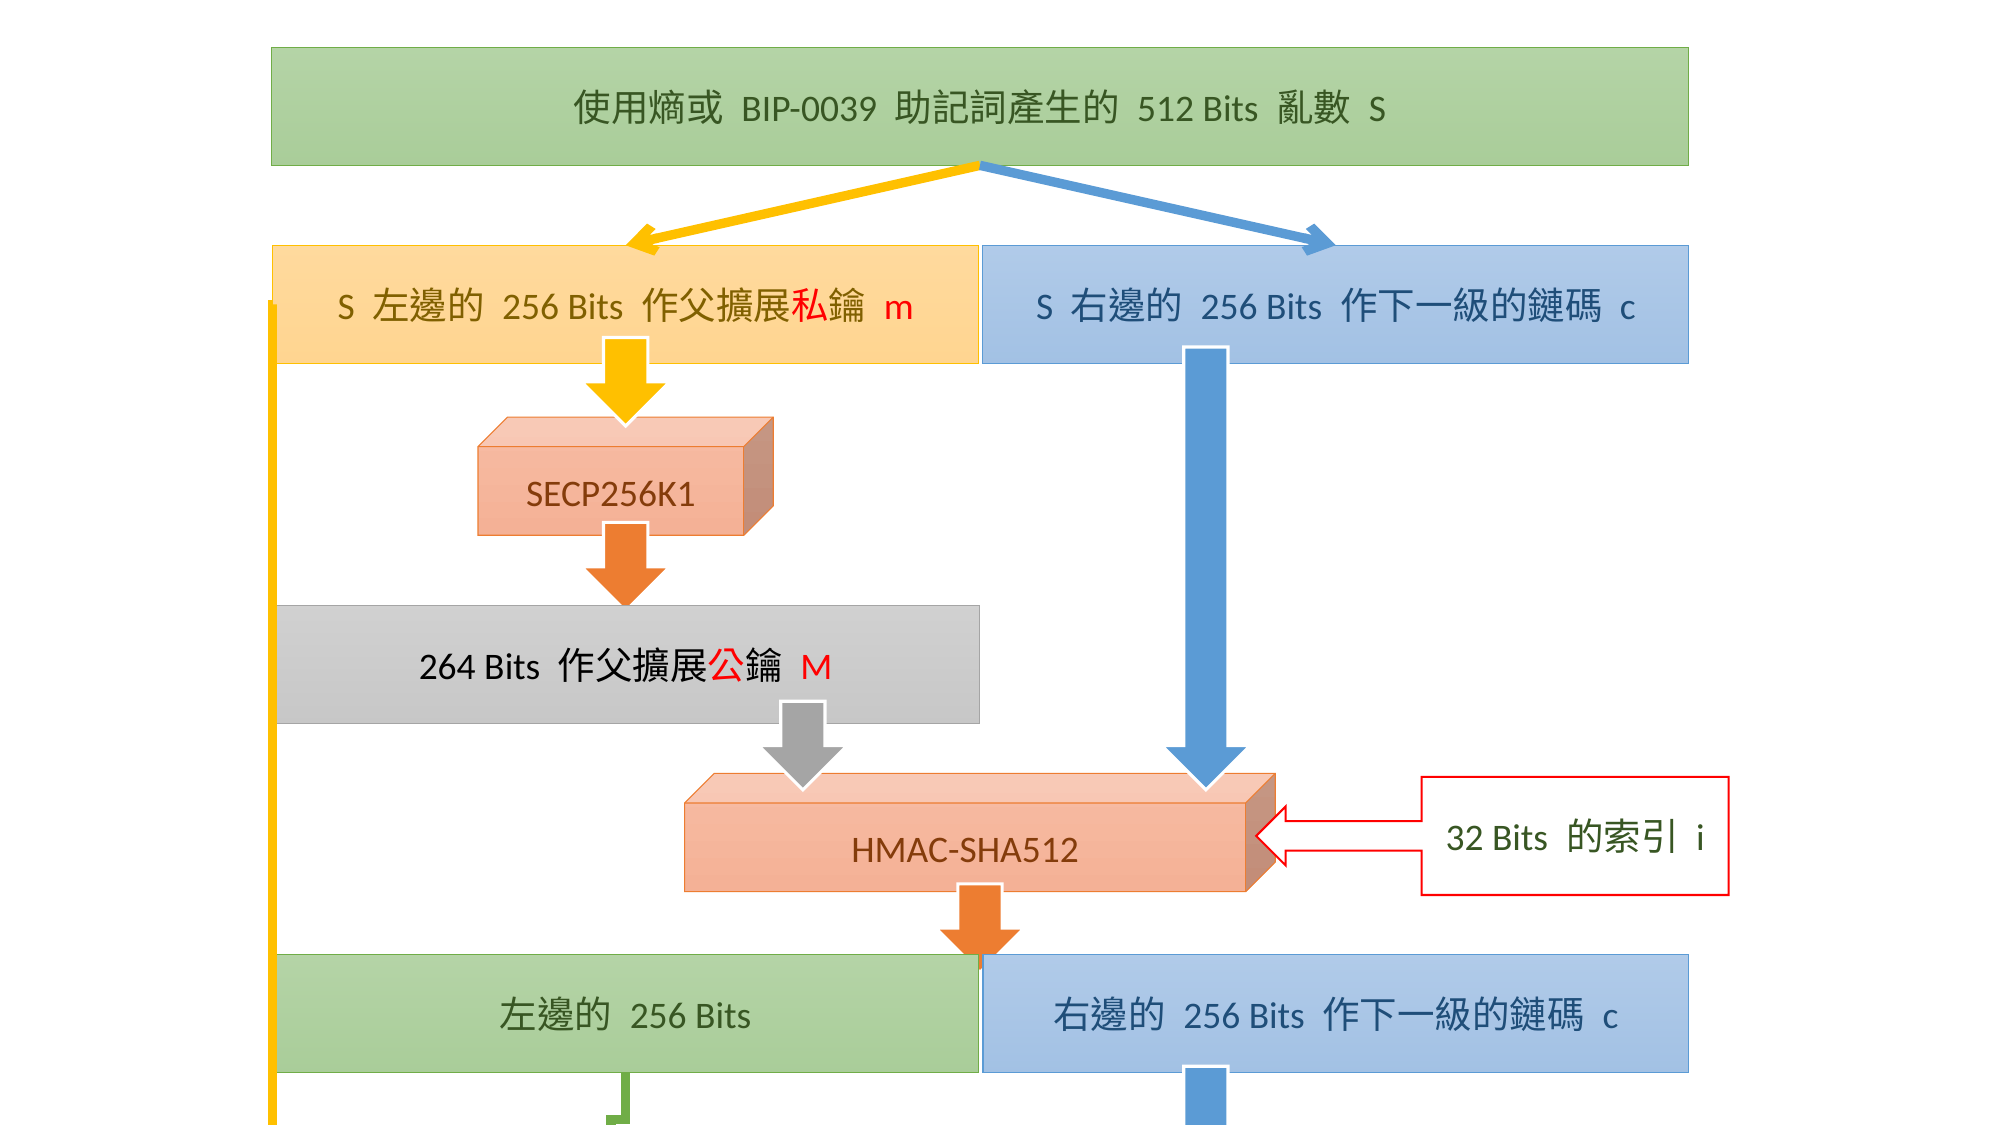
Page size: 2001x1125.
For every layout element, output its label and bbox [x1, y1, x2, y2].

text_box [271, 47, 1729, 1125]
